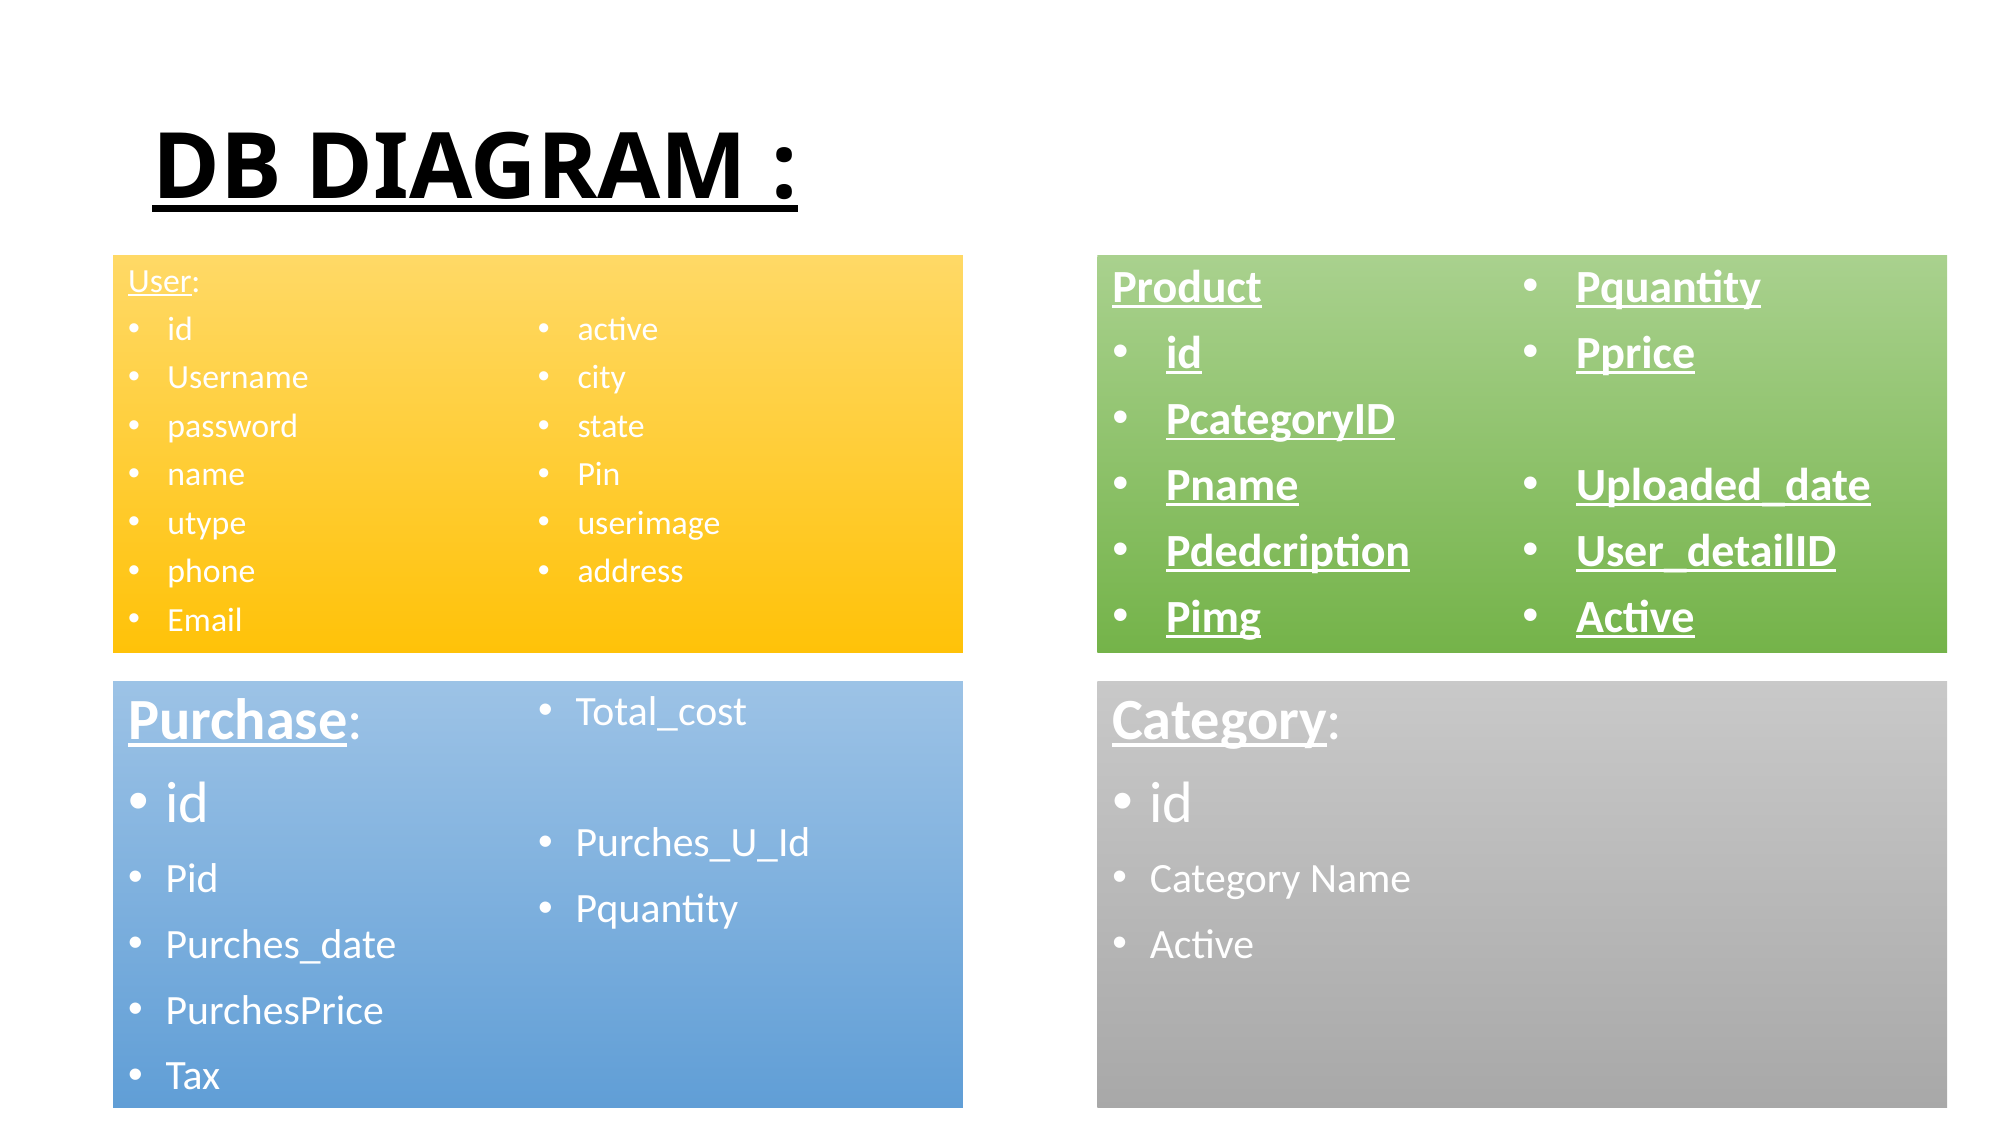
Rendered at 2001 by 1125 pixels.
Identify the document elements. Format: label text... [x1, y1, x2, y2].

text_box Category: id Category Name Active [1097, 681, 1948, 1108]
text_box Purchase: id Pid Purches_date PurchesPrice Tax Total_cost Purches_U_Id Pquantity [113, 681, 963, 1108]
title DB DIAGRAM : [137, 59, 1863, 278]
list Product id PcategoryID Pname Pdedcription Pimg Pquantity Pprice Uploaded_date User_detailID Active [1097, 255, 1948, 653]
list User: id Username password name utype phone Email active city state Pin userimage address [113, 255, 963, 653]
